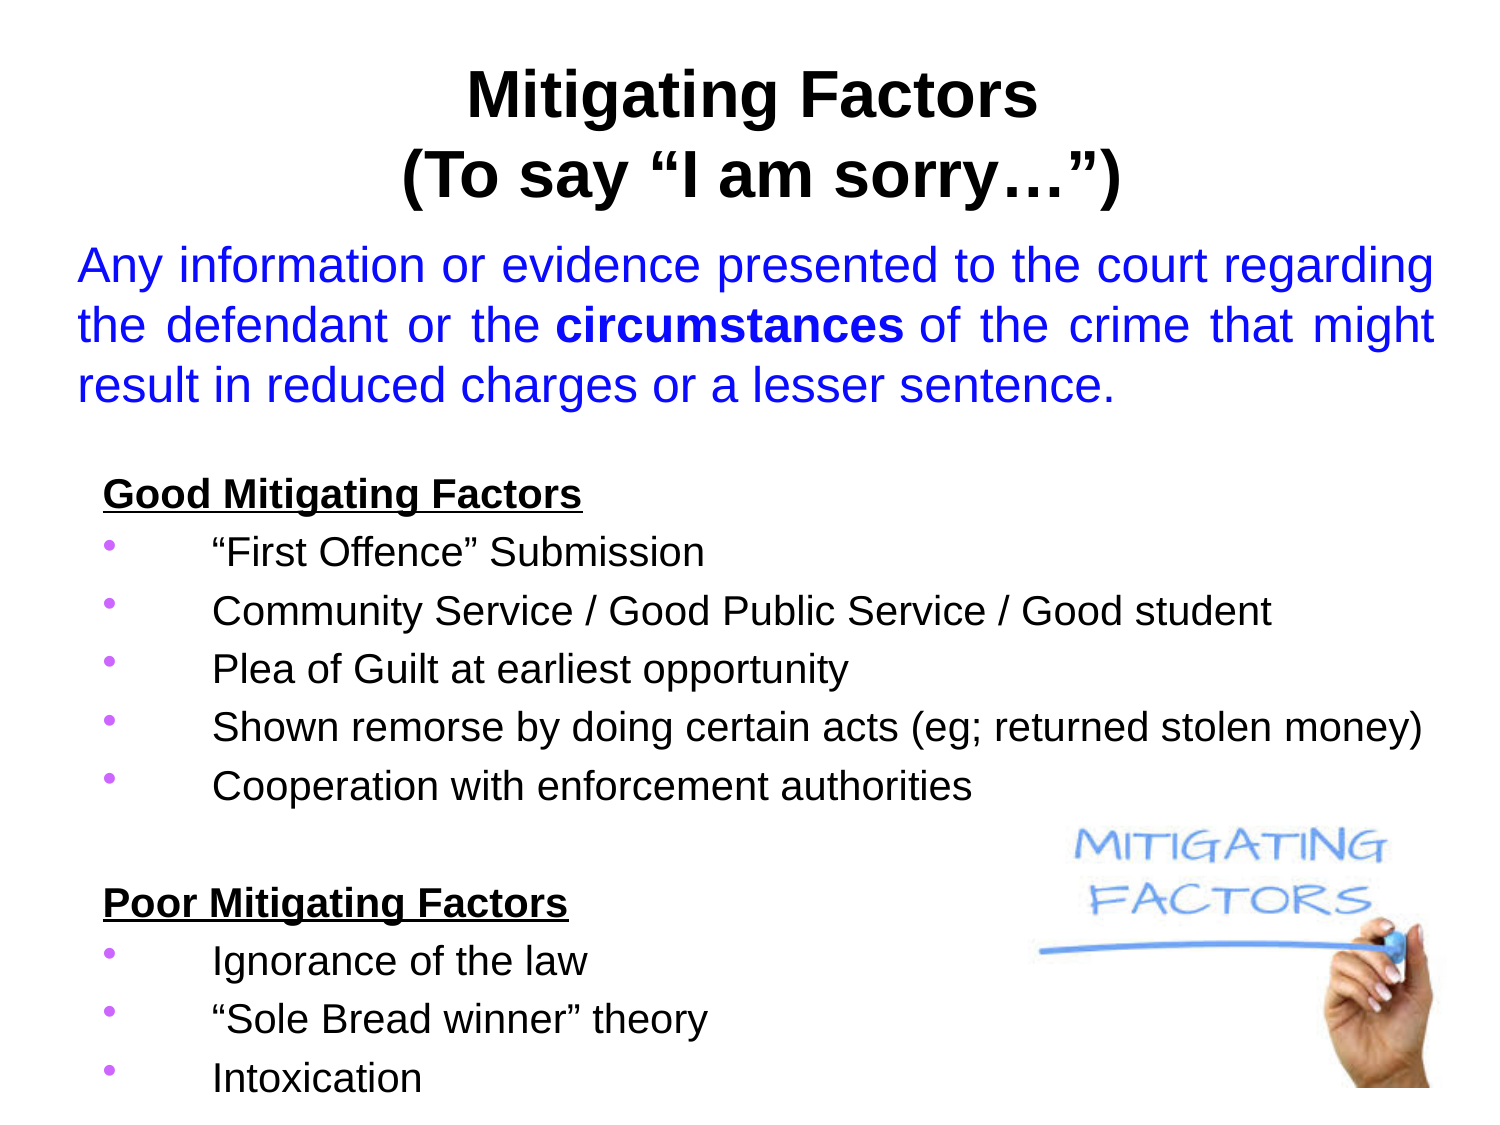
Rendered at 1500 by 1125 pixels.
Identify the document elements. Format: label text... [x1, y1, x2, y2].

text_box Any information or evidence presented to the court regarding the defendant or the circumstances of the crime that might result in reduced charges or a lesser sentence. [62, 224, 1450, 420]
title Mitigating Factors (To say “I am sorry…”) [124, 37, 1401, 224]
list Good Mitigating Factors “First Offence” Submission Community Service / Good Public Service / Good student Plea of Guilt at earliest opportunity Shown remorse by doing certain acts (eg; returned stolen money) Cooperation with enforcement authorities Poor Mitigating Factors Ignorance of the law “Sole Bread winner” theory Intoxication [87, 459, 1476, 1125]
picture [1016, 801, 1447, 1088]
